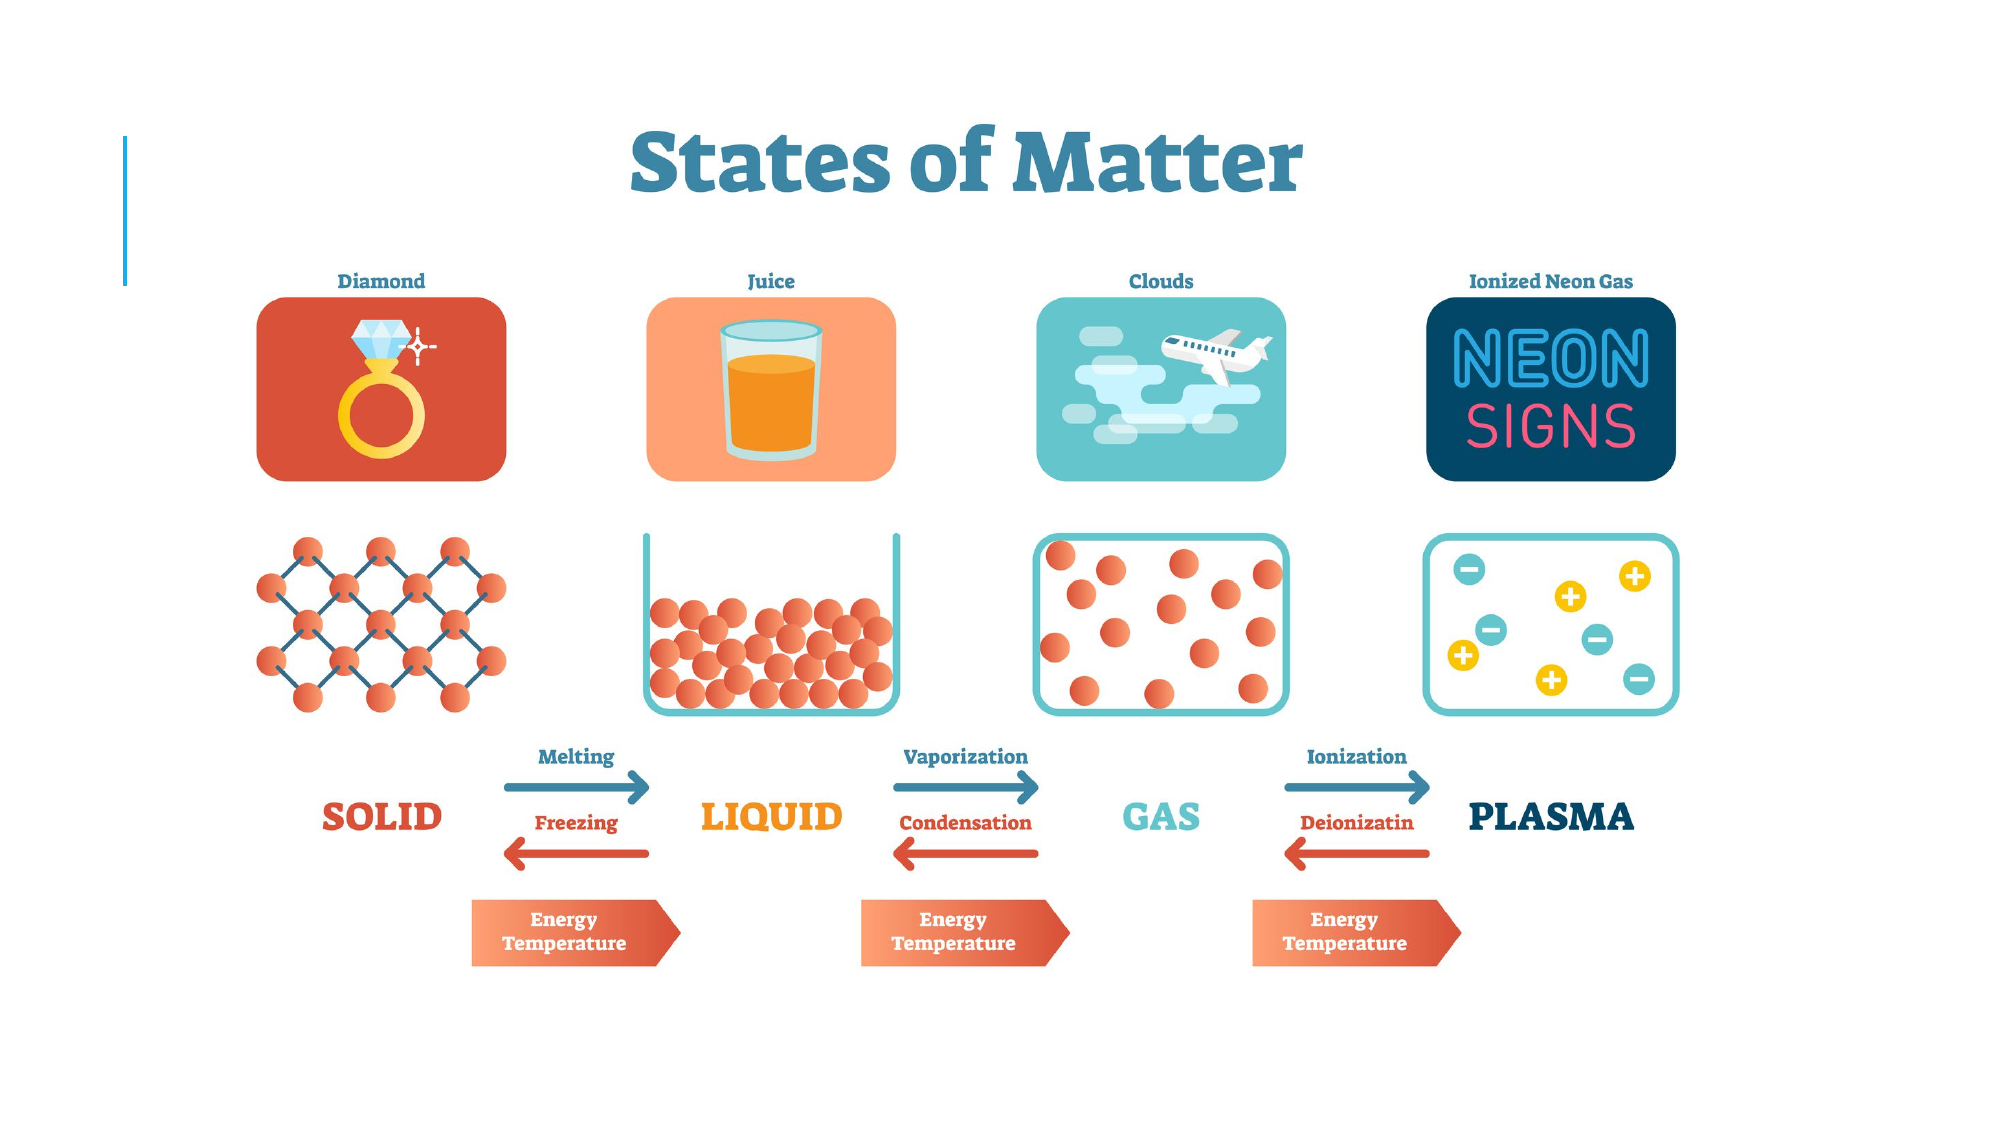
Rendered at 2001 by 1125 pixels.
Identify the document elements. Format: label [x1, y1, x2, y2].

list [195, 83, 1737, 1000]
